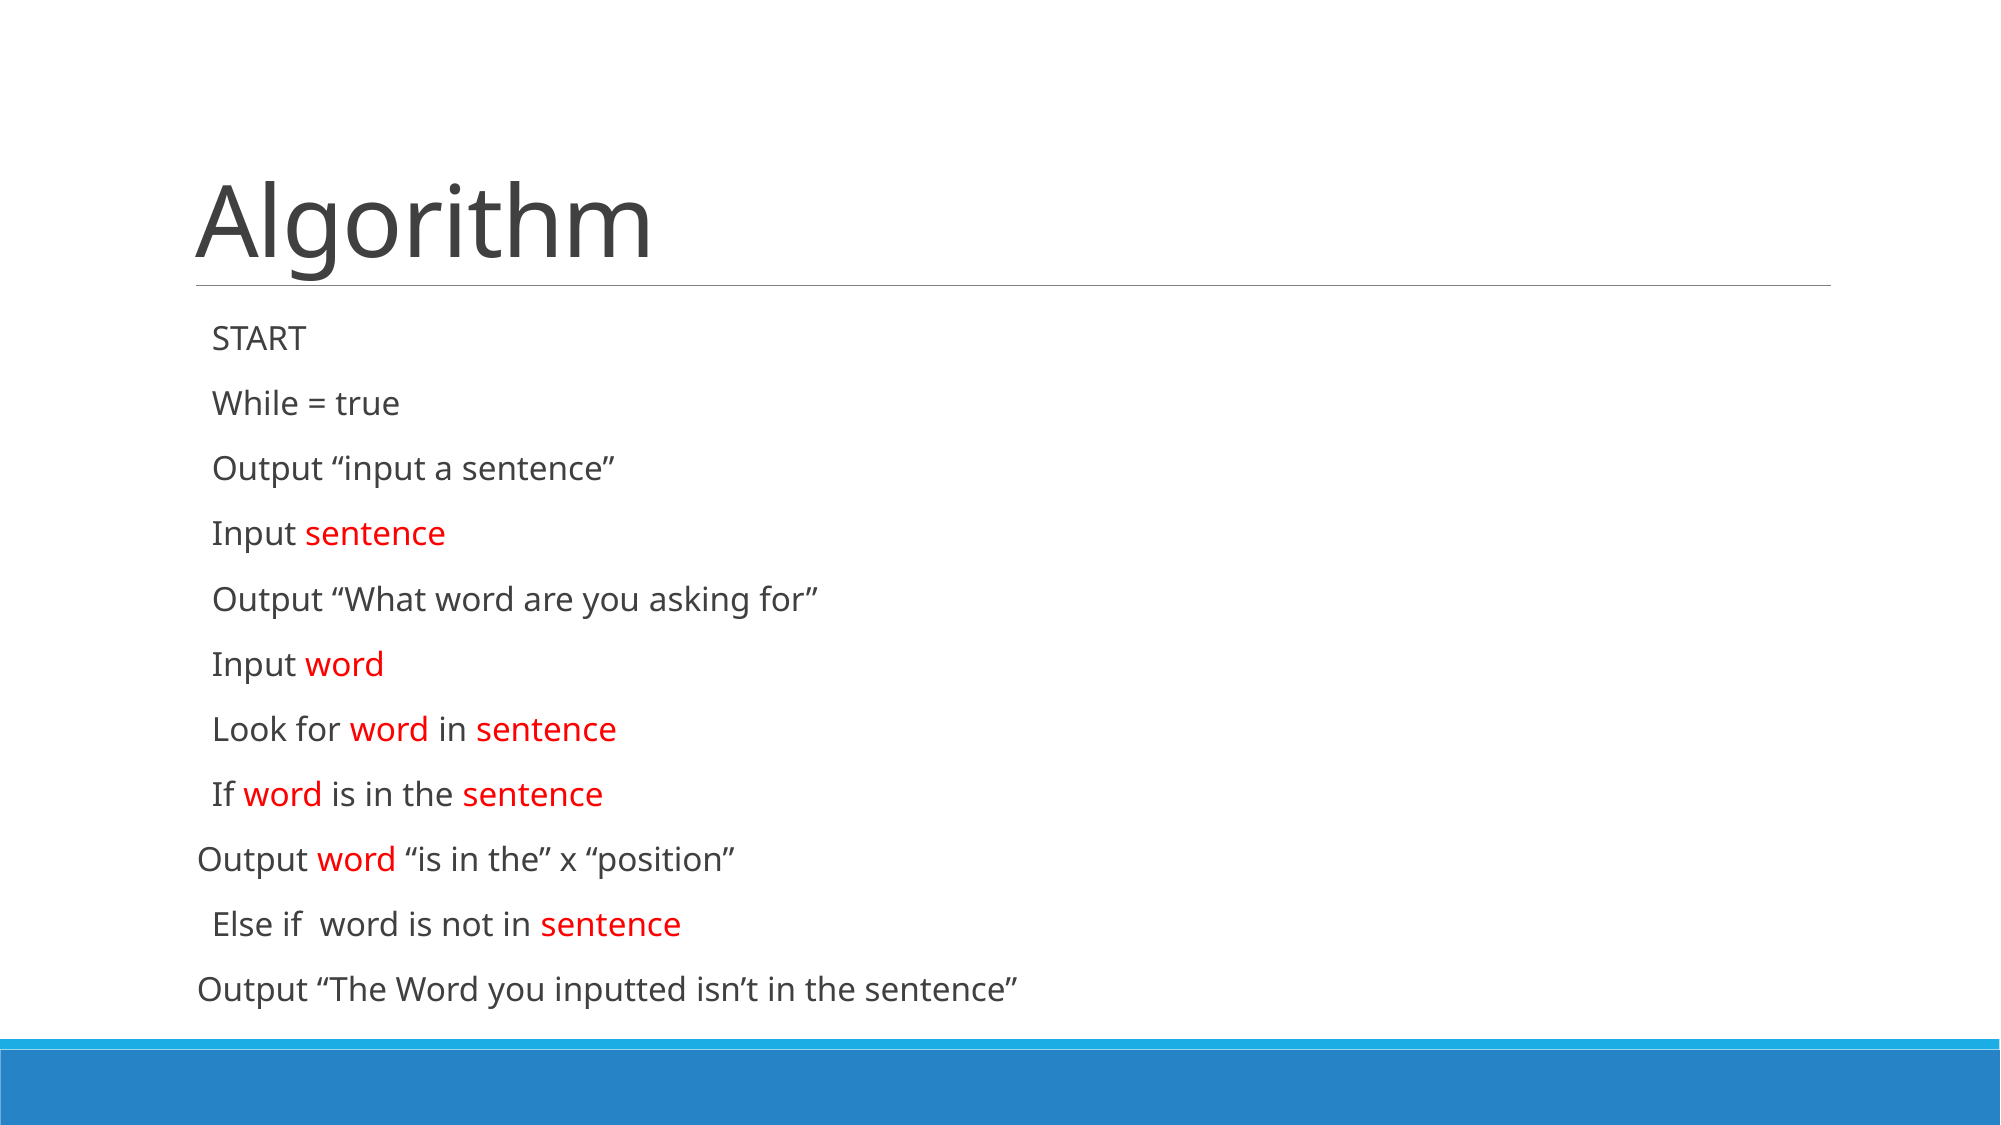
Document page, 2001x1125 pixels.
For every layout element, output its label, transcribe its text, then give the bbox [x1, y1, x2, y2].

title Algorithm [180, 47, 1830, 285]
list START While = true Output “input a sentence” Input sentence Output “What word are you asking for” Input word Look for word in sentence If word is in the sentence Output word “is in the” x “position” Else if word is not in sentence Output “The Word you inputted isn’t in the sentence” [196, 314, 1898, 1125]
